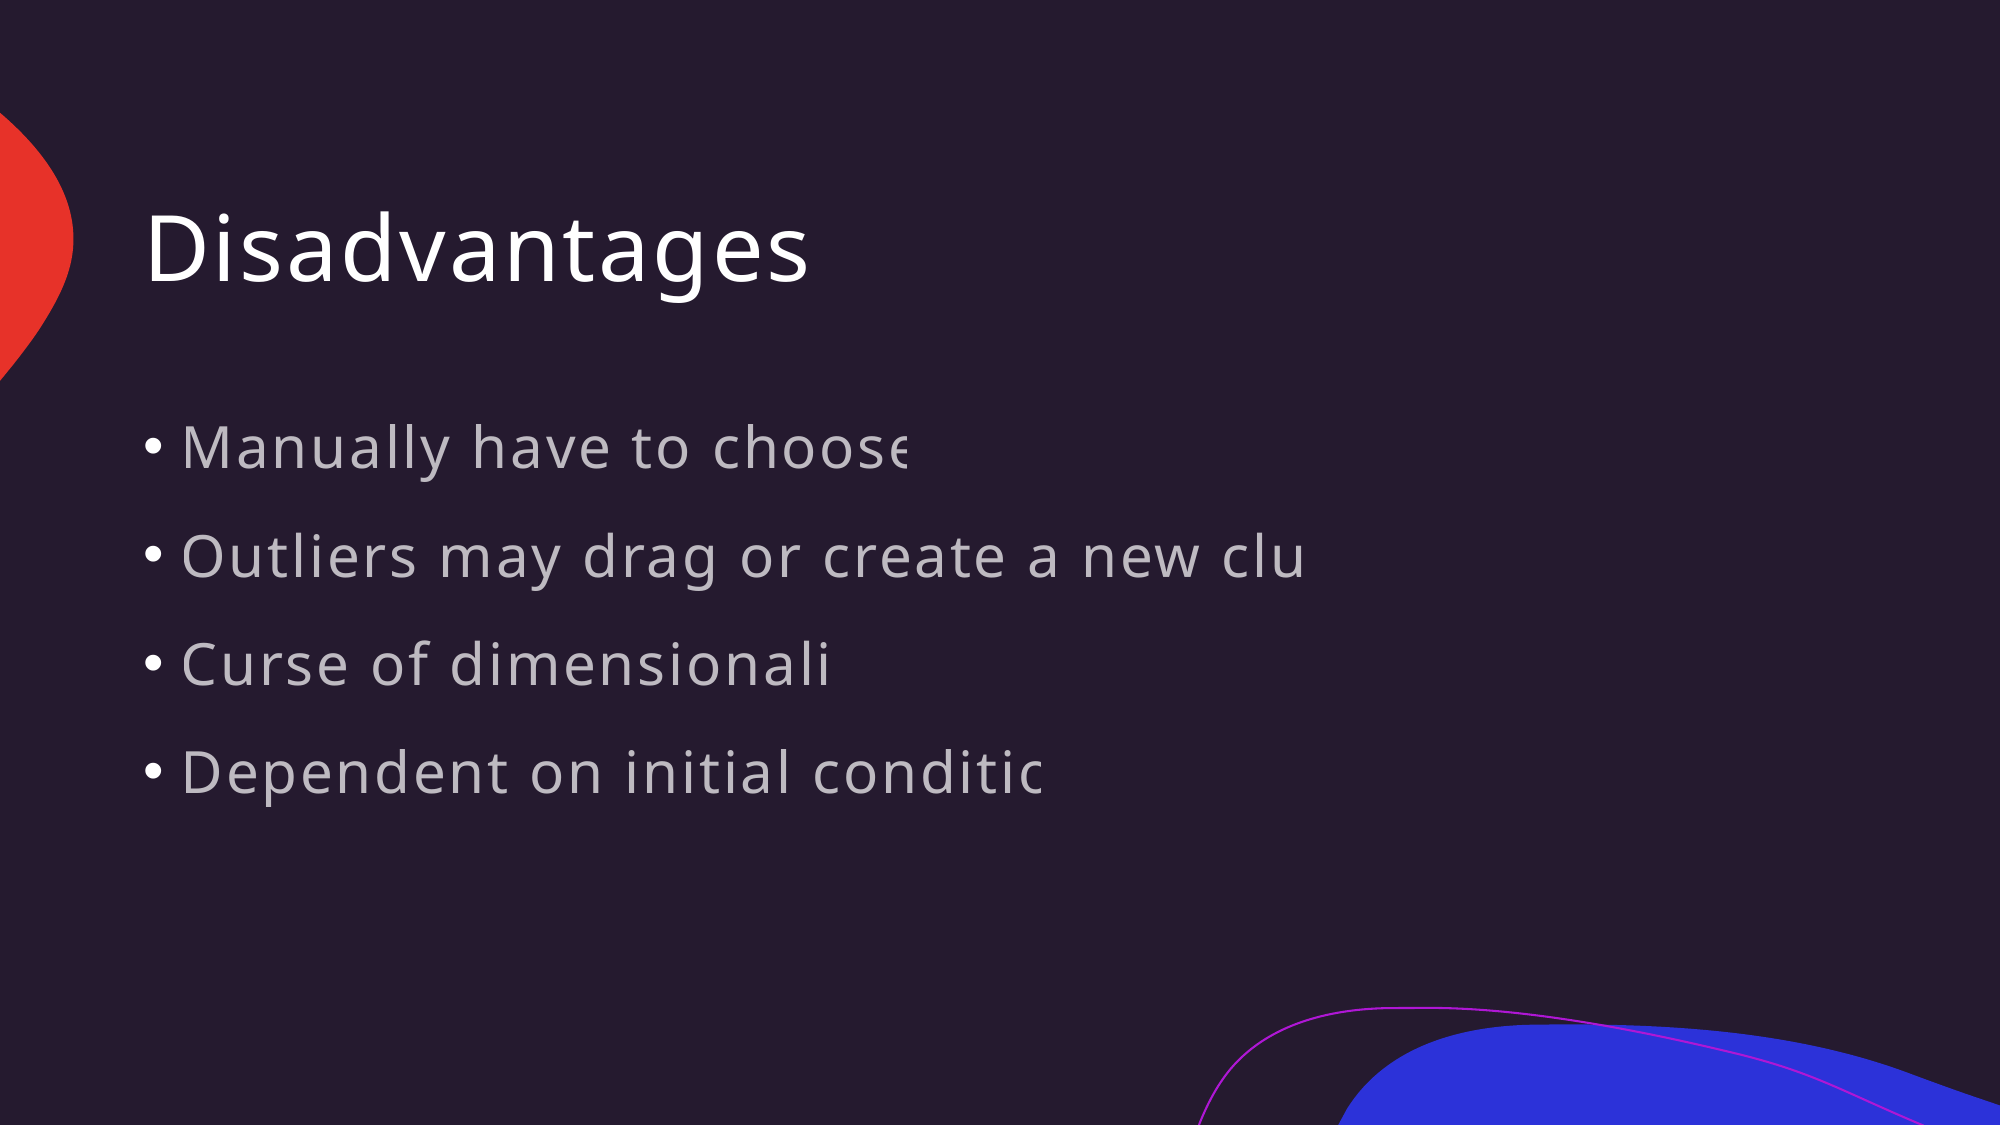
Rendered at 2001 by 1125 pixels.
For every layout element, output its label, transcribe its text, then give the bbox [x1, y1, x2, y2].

list Manually have to choose k Outliers may drag or create a new cluster Curse of dimensionality Dependent on initial conditions [125, 375, 1875, 1002]
title Disadvantages [125, 125, 1875, 375]
